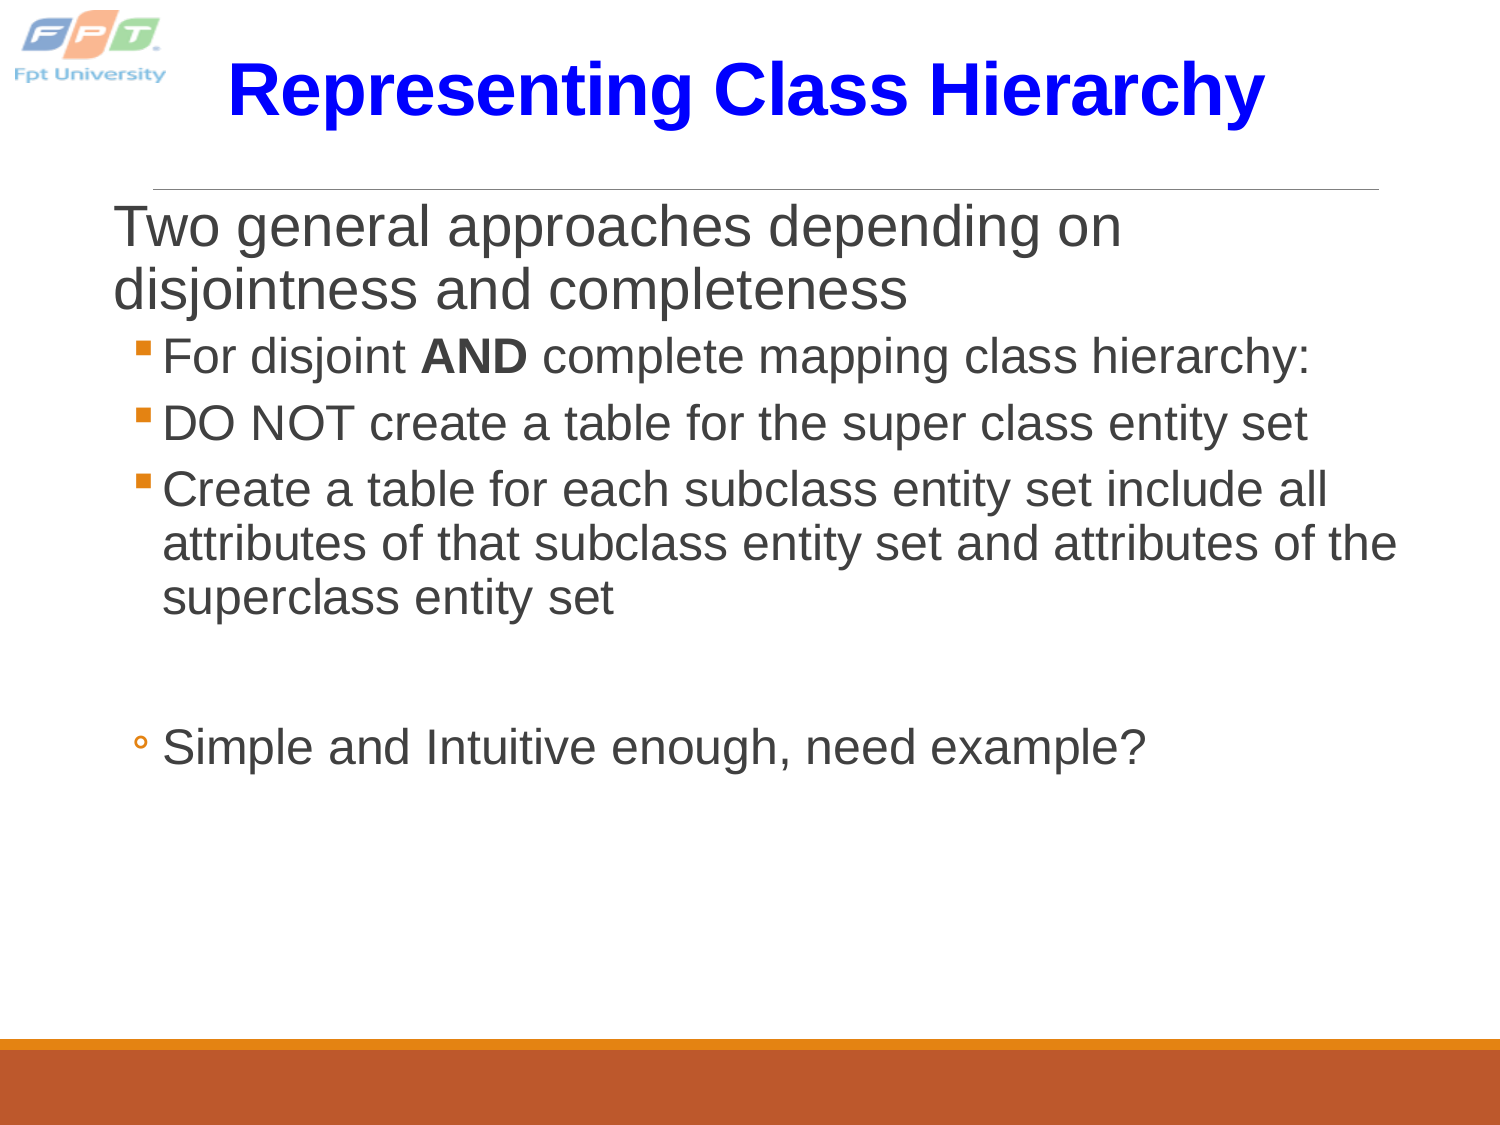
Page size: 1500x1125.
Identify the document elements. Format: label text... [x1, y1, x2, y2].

title Representing Class Hierarchy [96, 47, 1399, 185]
text_box Movies(title,year,length,genre,studioName) [15, 10, 166, 83]
list Two general approaches depending on disjointness and completeness For disjoint AND complete mapping class hierarchy: DO NOT create a table for the super class entity set Create a table for each subclass entity set include all attributes of that subclass entity set and attributes of the superclass entity set Simple and Intuitive enough, need example? [99, 189, 1406, 1023]
